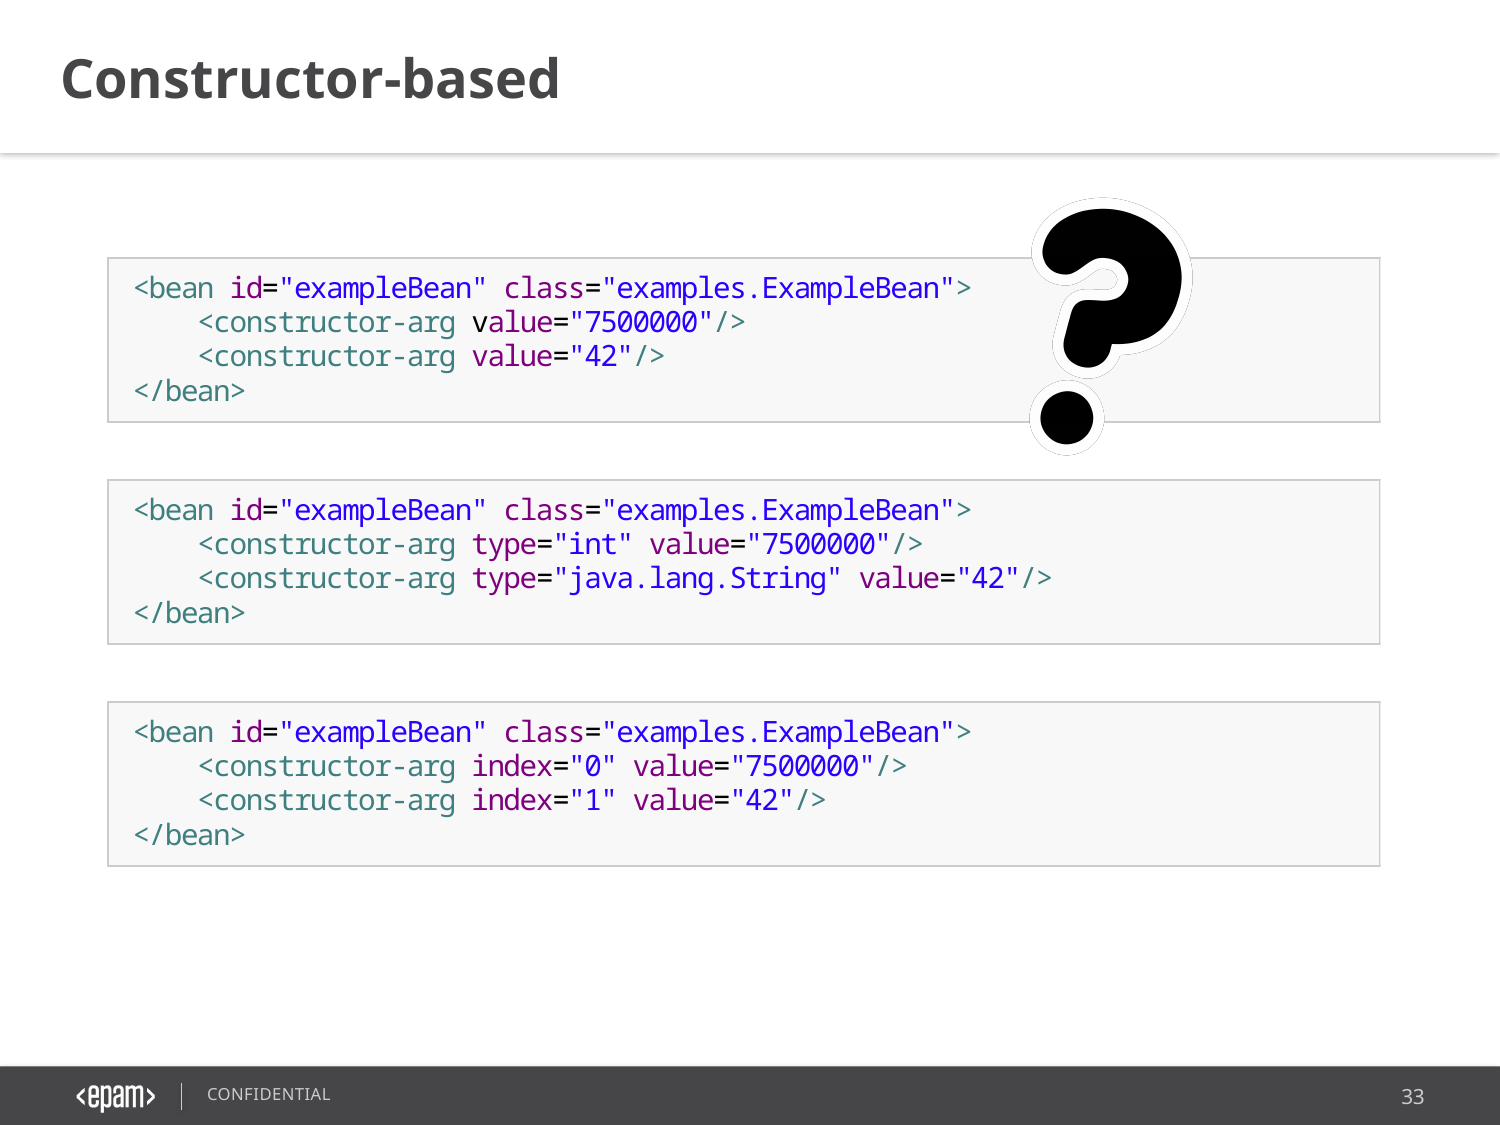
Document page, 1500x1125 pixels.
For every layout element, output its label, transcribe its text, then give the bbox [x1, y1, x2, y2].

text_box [106, 256, 1381, 1072]
picture [979, 194, 1243, 459]
picture [76, 1085, 155, 1113]
list Constructor-based [0, 0, 1500, 153]
